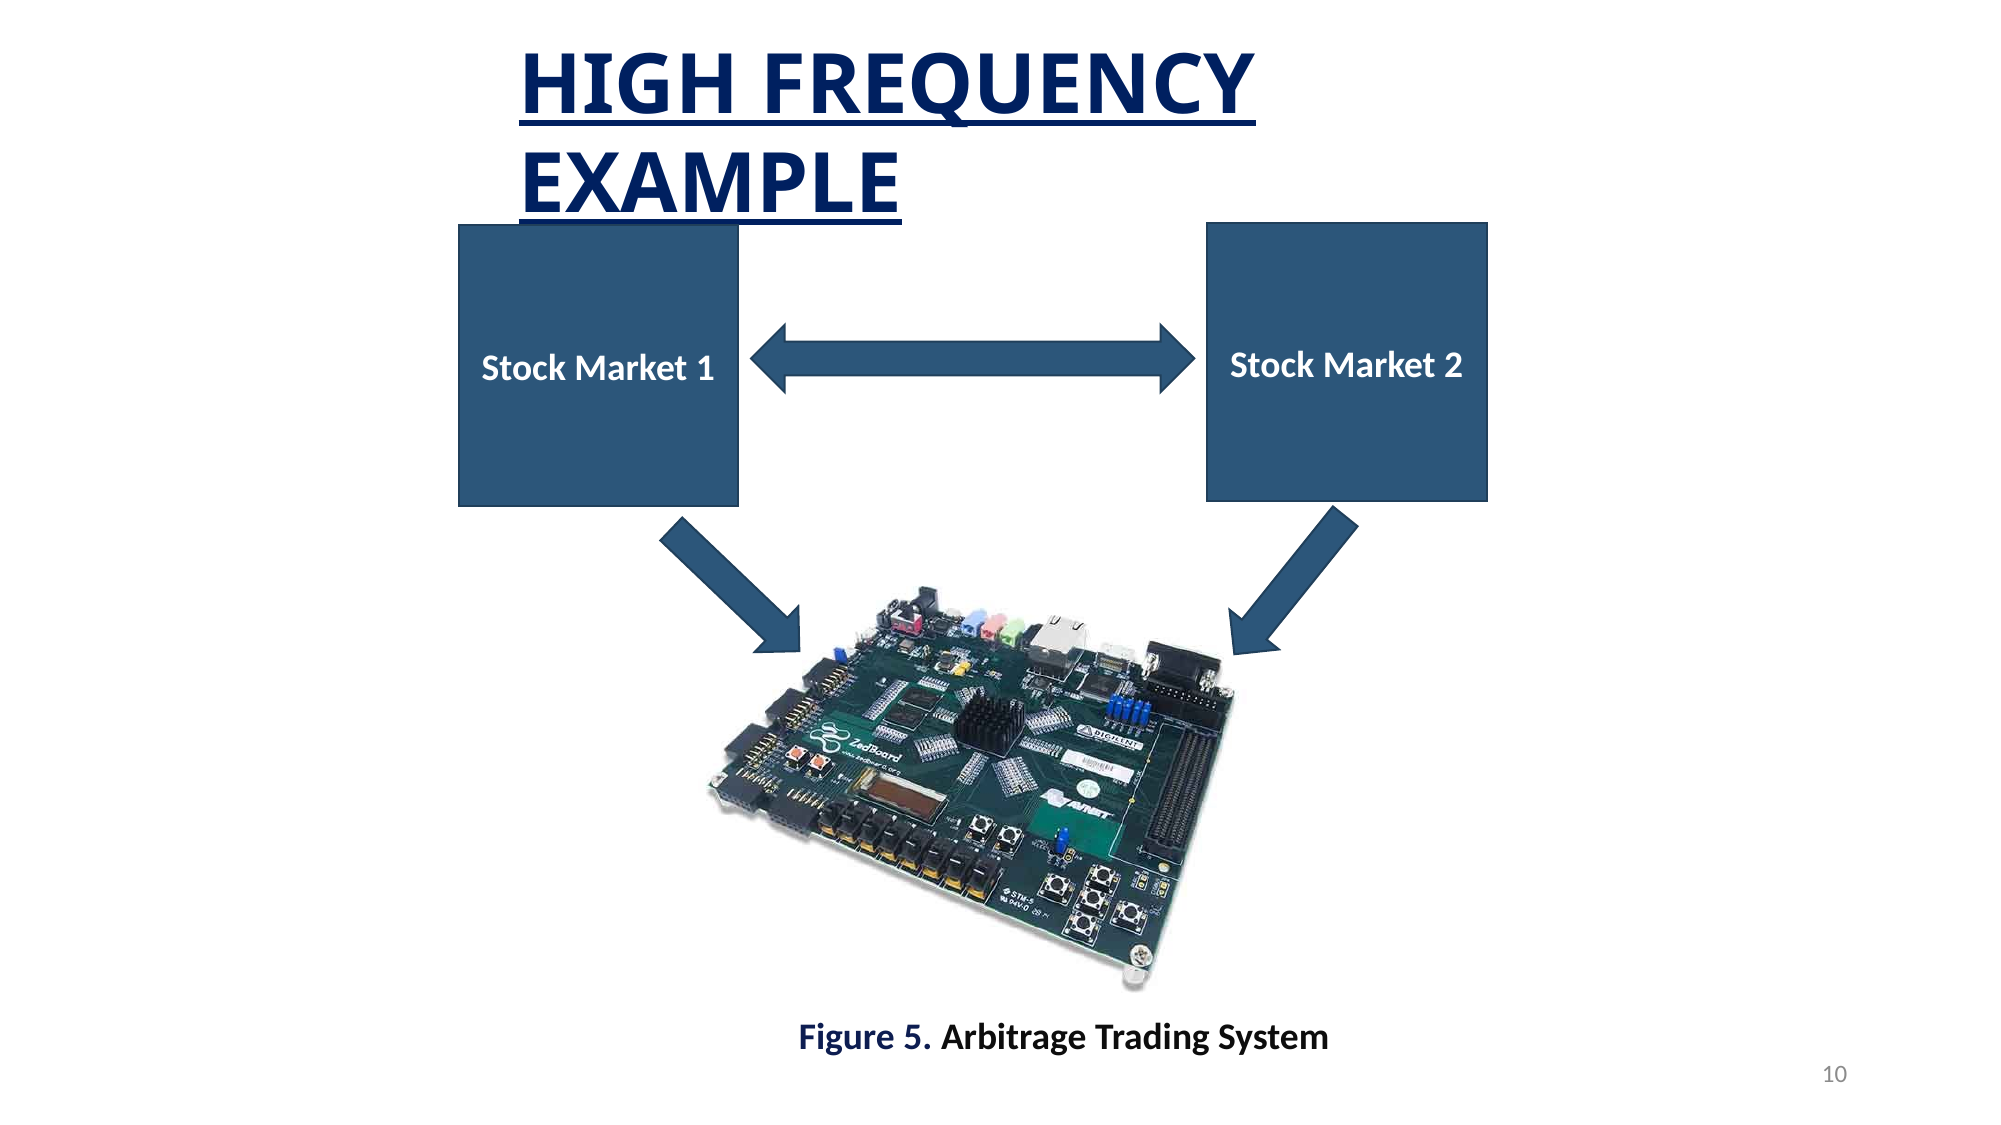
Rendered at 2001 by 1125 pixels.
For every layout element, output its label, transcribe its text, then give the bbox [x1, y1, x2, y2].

text_box [749, 322, 1196, 395]
text_box Stock Market 2 [1206, 222, 1488, 502]
picture [698, 511, 1247, 1067]
text_box [1247, 505, 1360, 654]
text_box [658, 516, 698, 578]
slide_number 10 [1412, 1042, 1863, 1103]
text_box Figure 5. Arbitrage Trading System [1247, 1004, 1354, 1064]
text_box Stock Market 1 [458, 224, 739, 507]
text_box HIGH FREQUENCY EXAMPLE [503, 22, 1566, 237]
